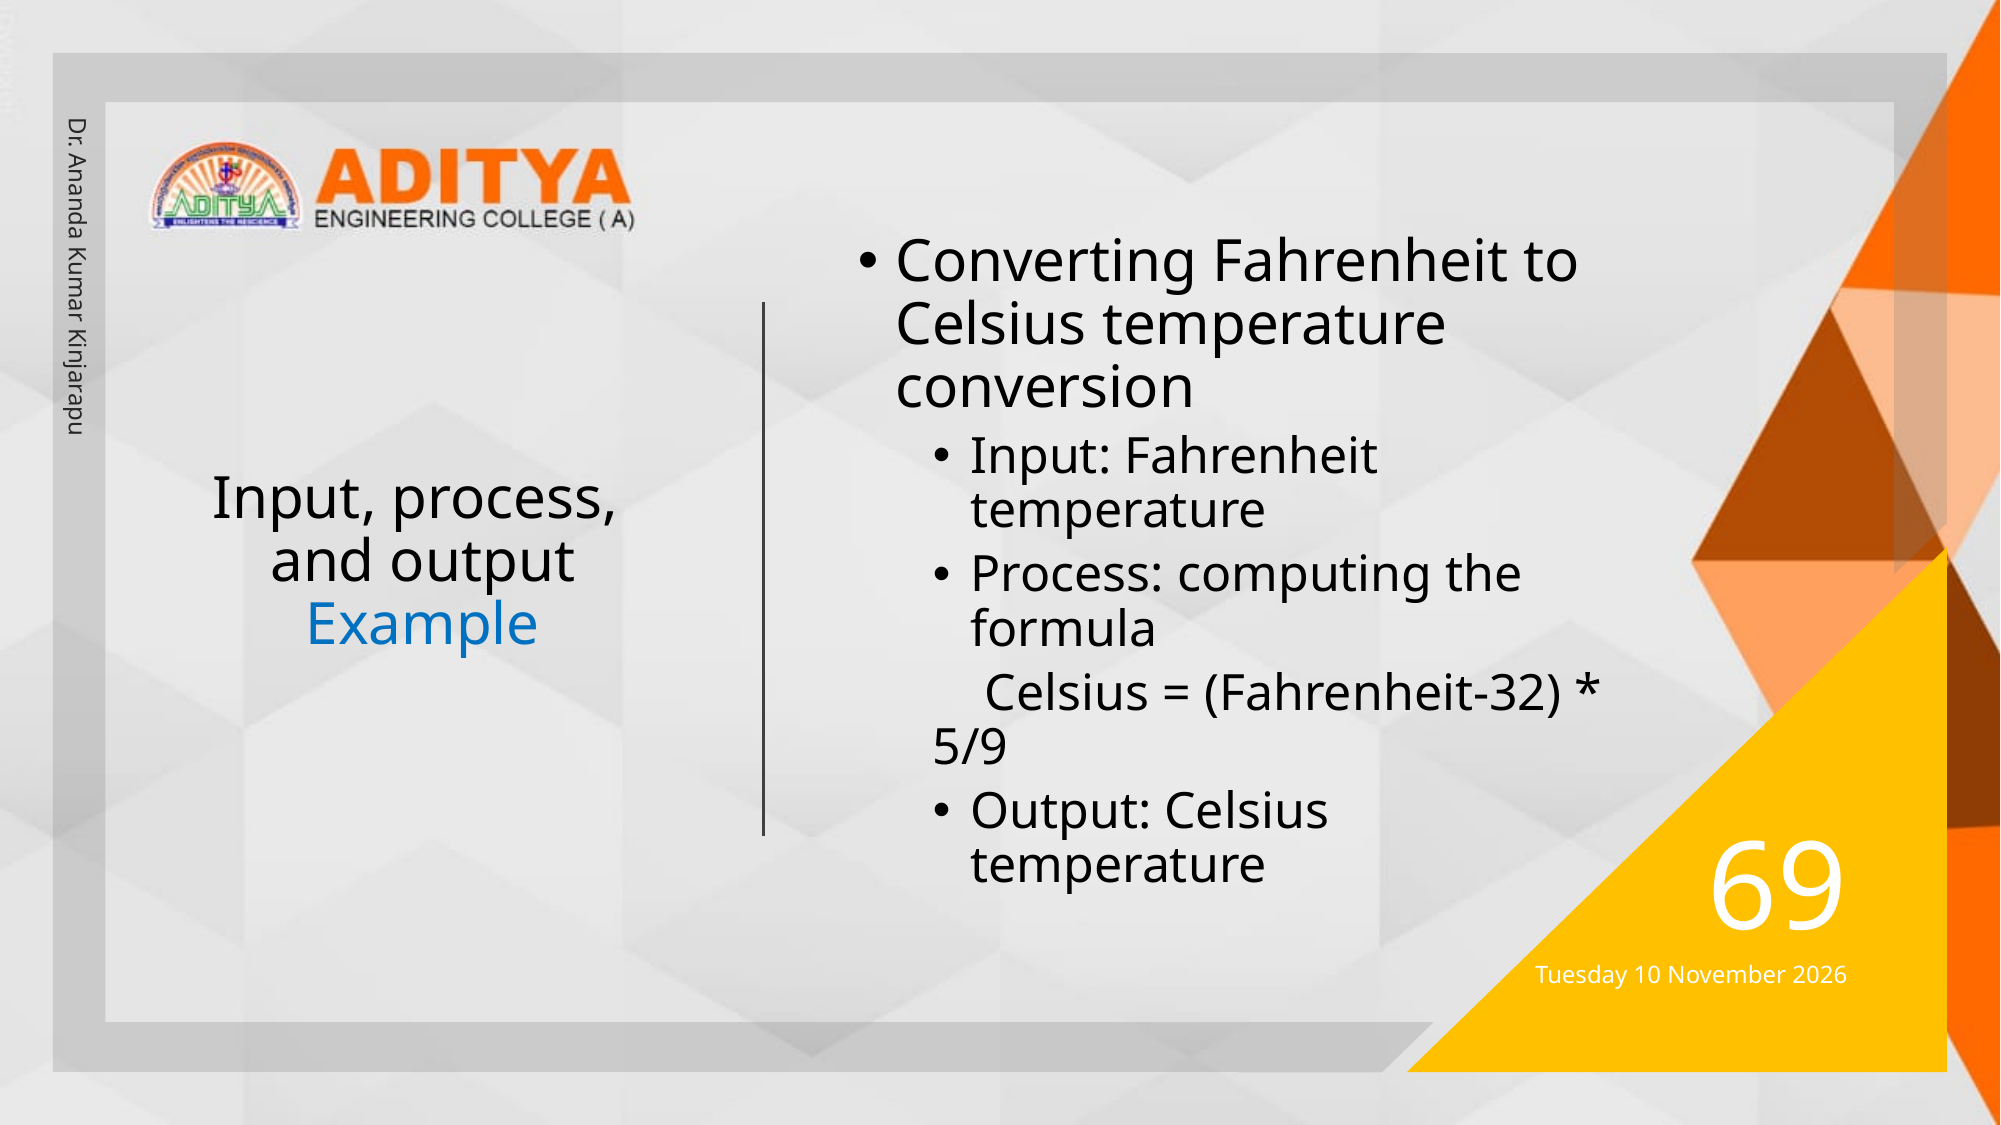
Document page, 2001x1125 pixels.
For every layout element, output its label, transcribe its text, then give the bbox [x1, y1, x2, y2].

title Input, process, and output Example [165, 195, 681, 930]
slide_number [1512, 946, 1863, 1007]
list Converting Fahrenheit to Celsius temperature conversion Input: Fahrenheit temperature Process: computing the formula Celsius = (Fahrenheit-32) * 5/9 Output: Celsius temperature [843, 219, 1629, 906]
footer Dr. Ananda Kumar Kinjarapu [40, 102, 101, 1023]
text_box [104, 101, 1895, 1023]
text_box [51, 51, 1949, 1074]
slide_number 69 [1588, 802, 1863, 968]
text_box [0, 0, 2000, 1125]
text_box [1404, 544, 1948, 1074]
